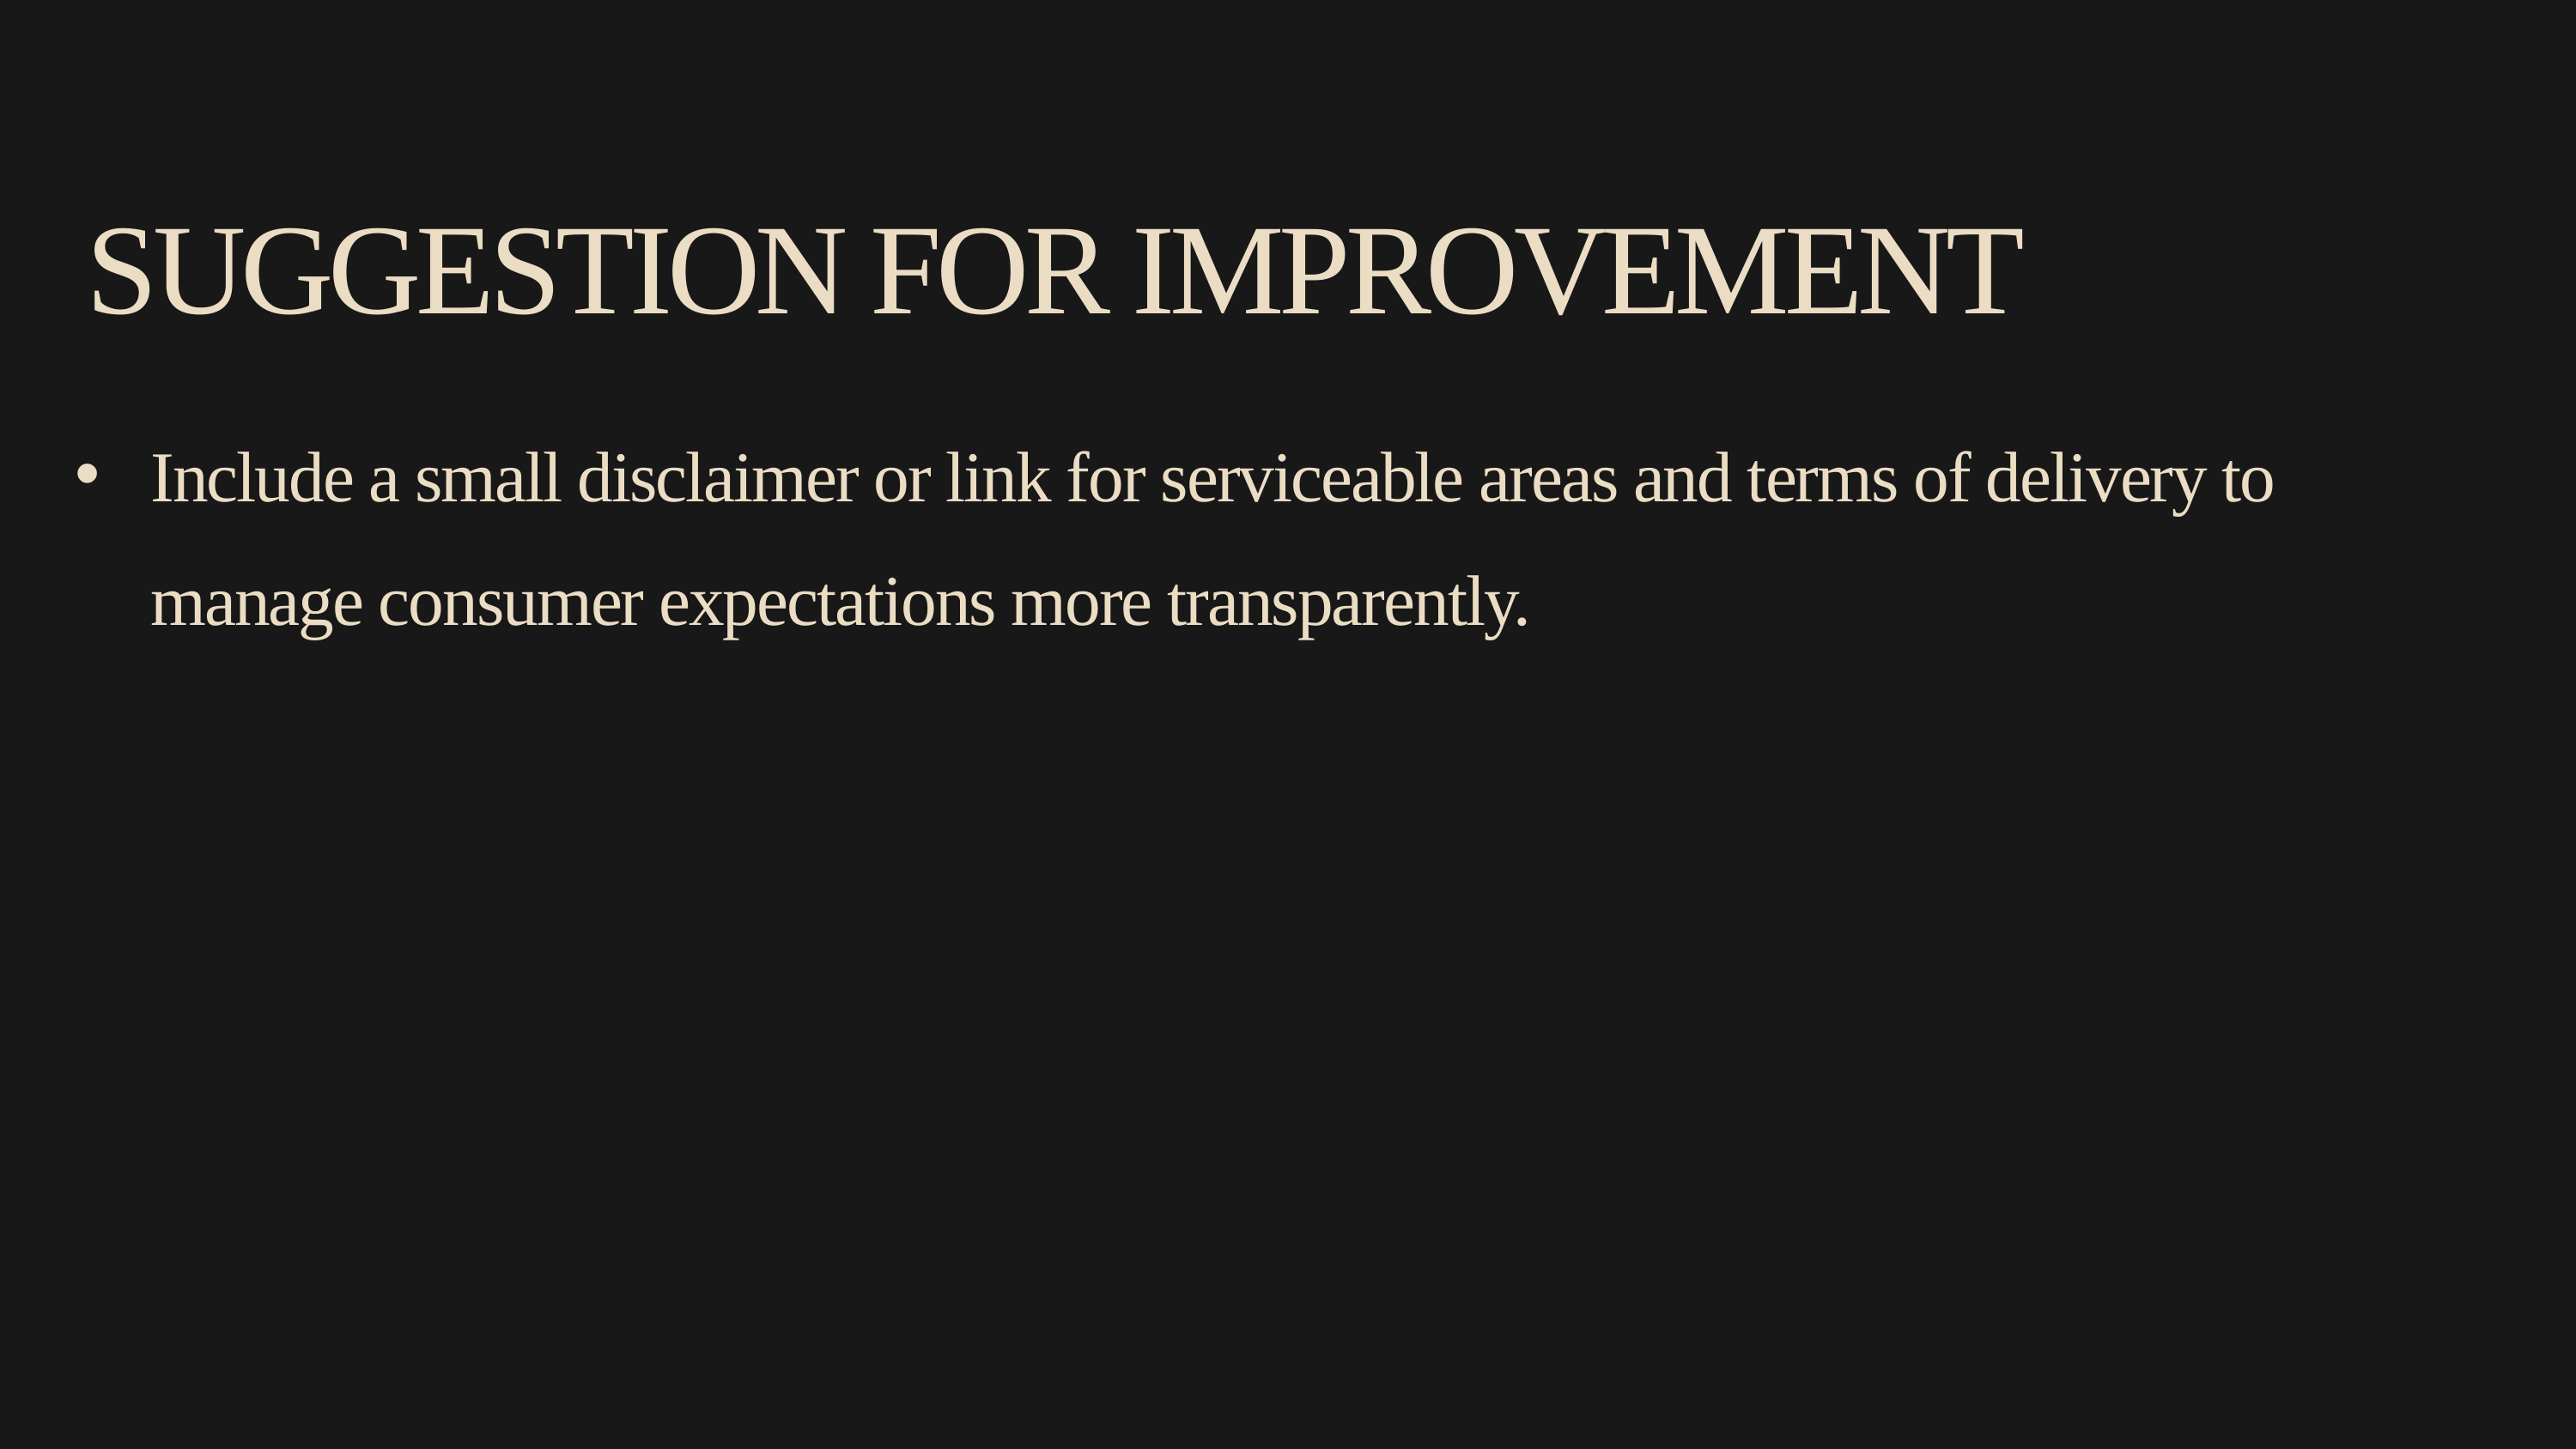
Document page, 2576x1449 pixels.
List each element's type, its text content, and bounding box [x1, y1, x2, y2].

text_box Include a small disclaimer or link for serviceable areas and terms of delivery to manage consumer expectations more transparently. [0, 391, 2432, 765]
text_box SUGGESTION FOR IMPROVEMENT [86, 110, 2331, 340]
